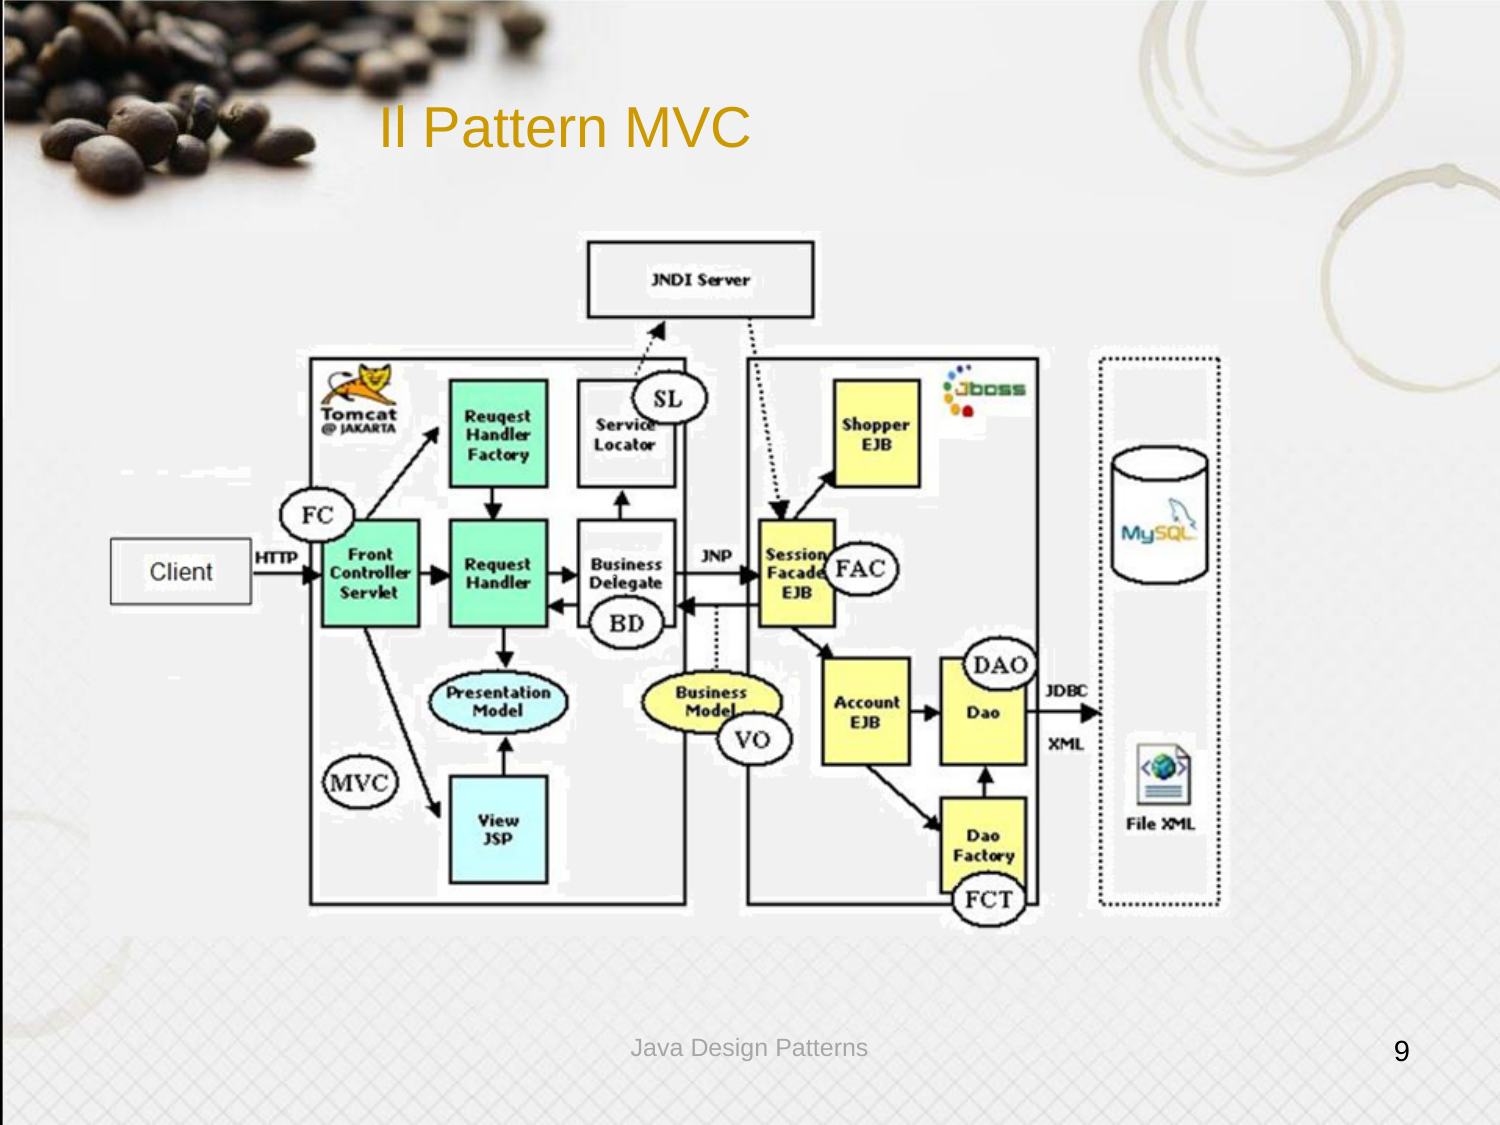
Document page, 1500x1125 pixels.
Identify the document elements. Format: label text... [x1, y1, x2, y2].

picture [0, 0, 1500, 1125]
footer Java Design Patterns [512, 1024, 988, 1103]
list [90, 230, 1232, 937]
title Il Pattern MVC [363, 81, 1377, 167]
slide_number 9 [1074, 1024, 1426, 1103]
